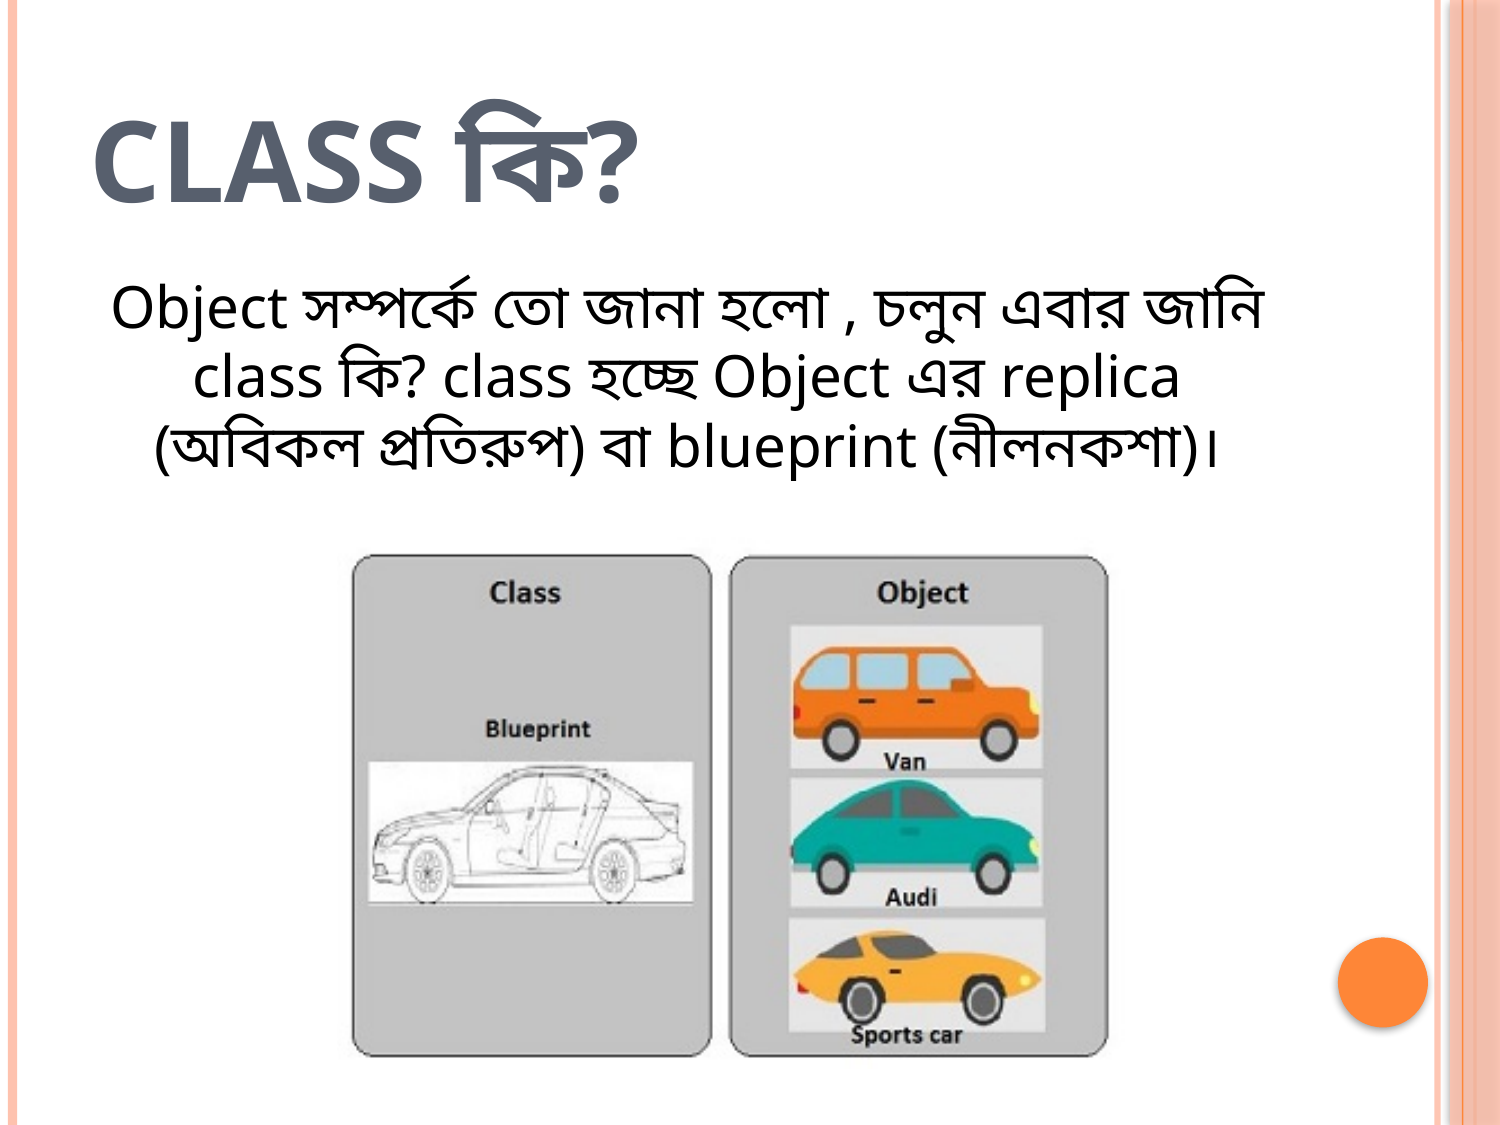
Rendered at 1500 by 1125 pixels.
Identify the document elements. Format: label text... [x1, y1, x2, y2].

picture [336, 536, 1126, 1069]
list Object সম্পর্কে তো জানা হলো , চলুন এবার জানি class কি? class হচ্ছে Object এর replica (অবিকল প্রতিরুপ) বা blueprint (নীলনকশা)। [75, 262, 1300, 1062]
title Class কি? [75, 45, 1300, 233]
